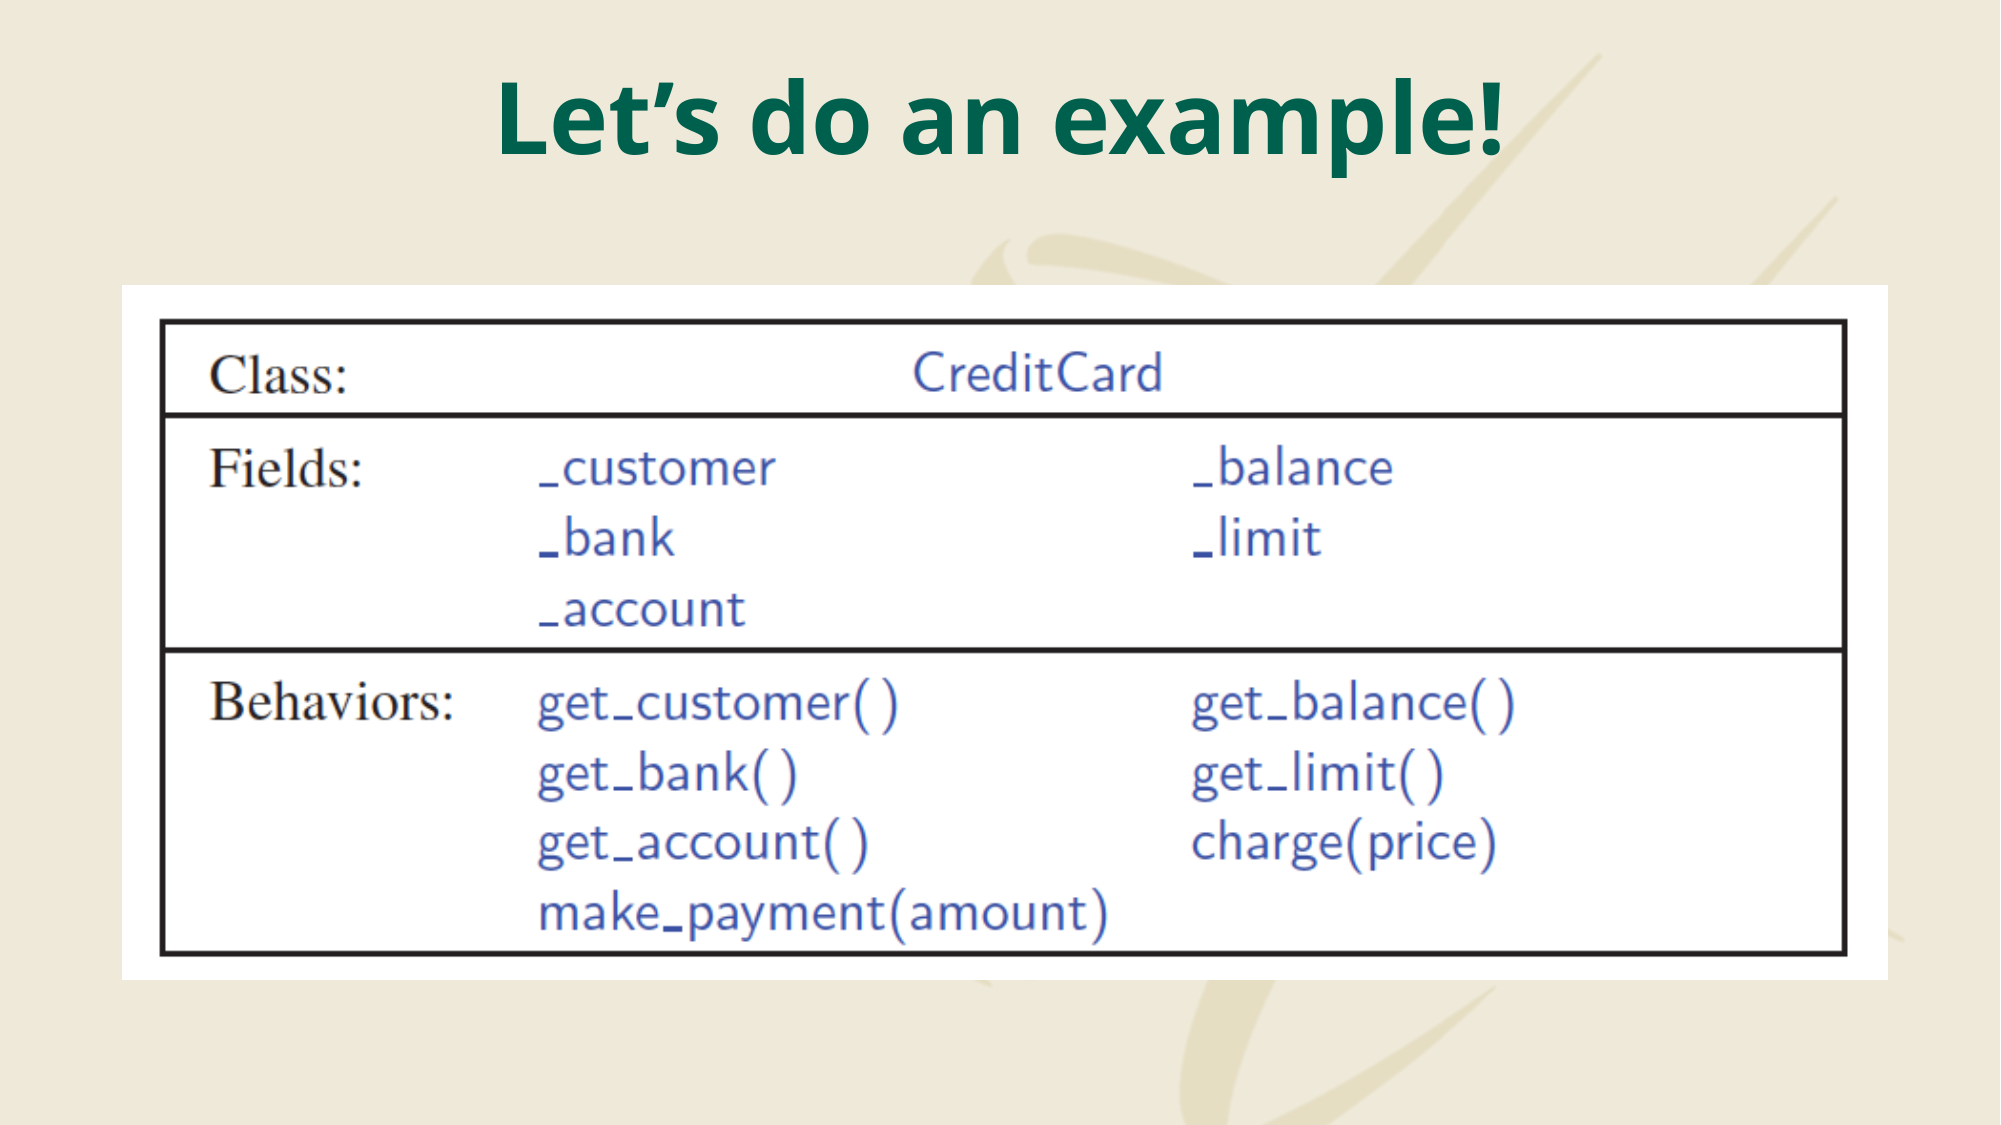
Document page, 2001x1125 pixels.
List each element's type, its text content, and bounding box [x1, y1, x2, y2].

picture [122, 0, 1949, 1125]
title Let’s do an example! [51, 0, 938, 244]
text_box [62, 243, 938, 1125]
